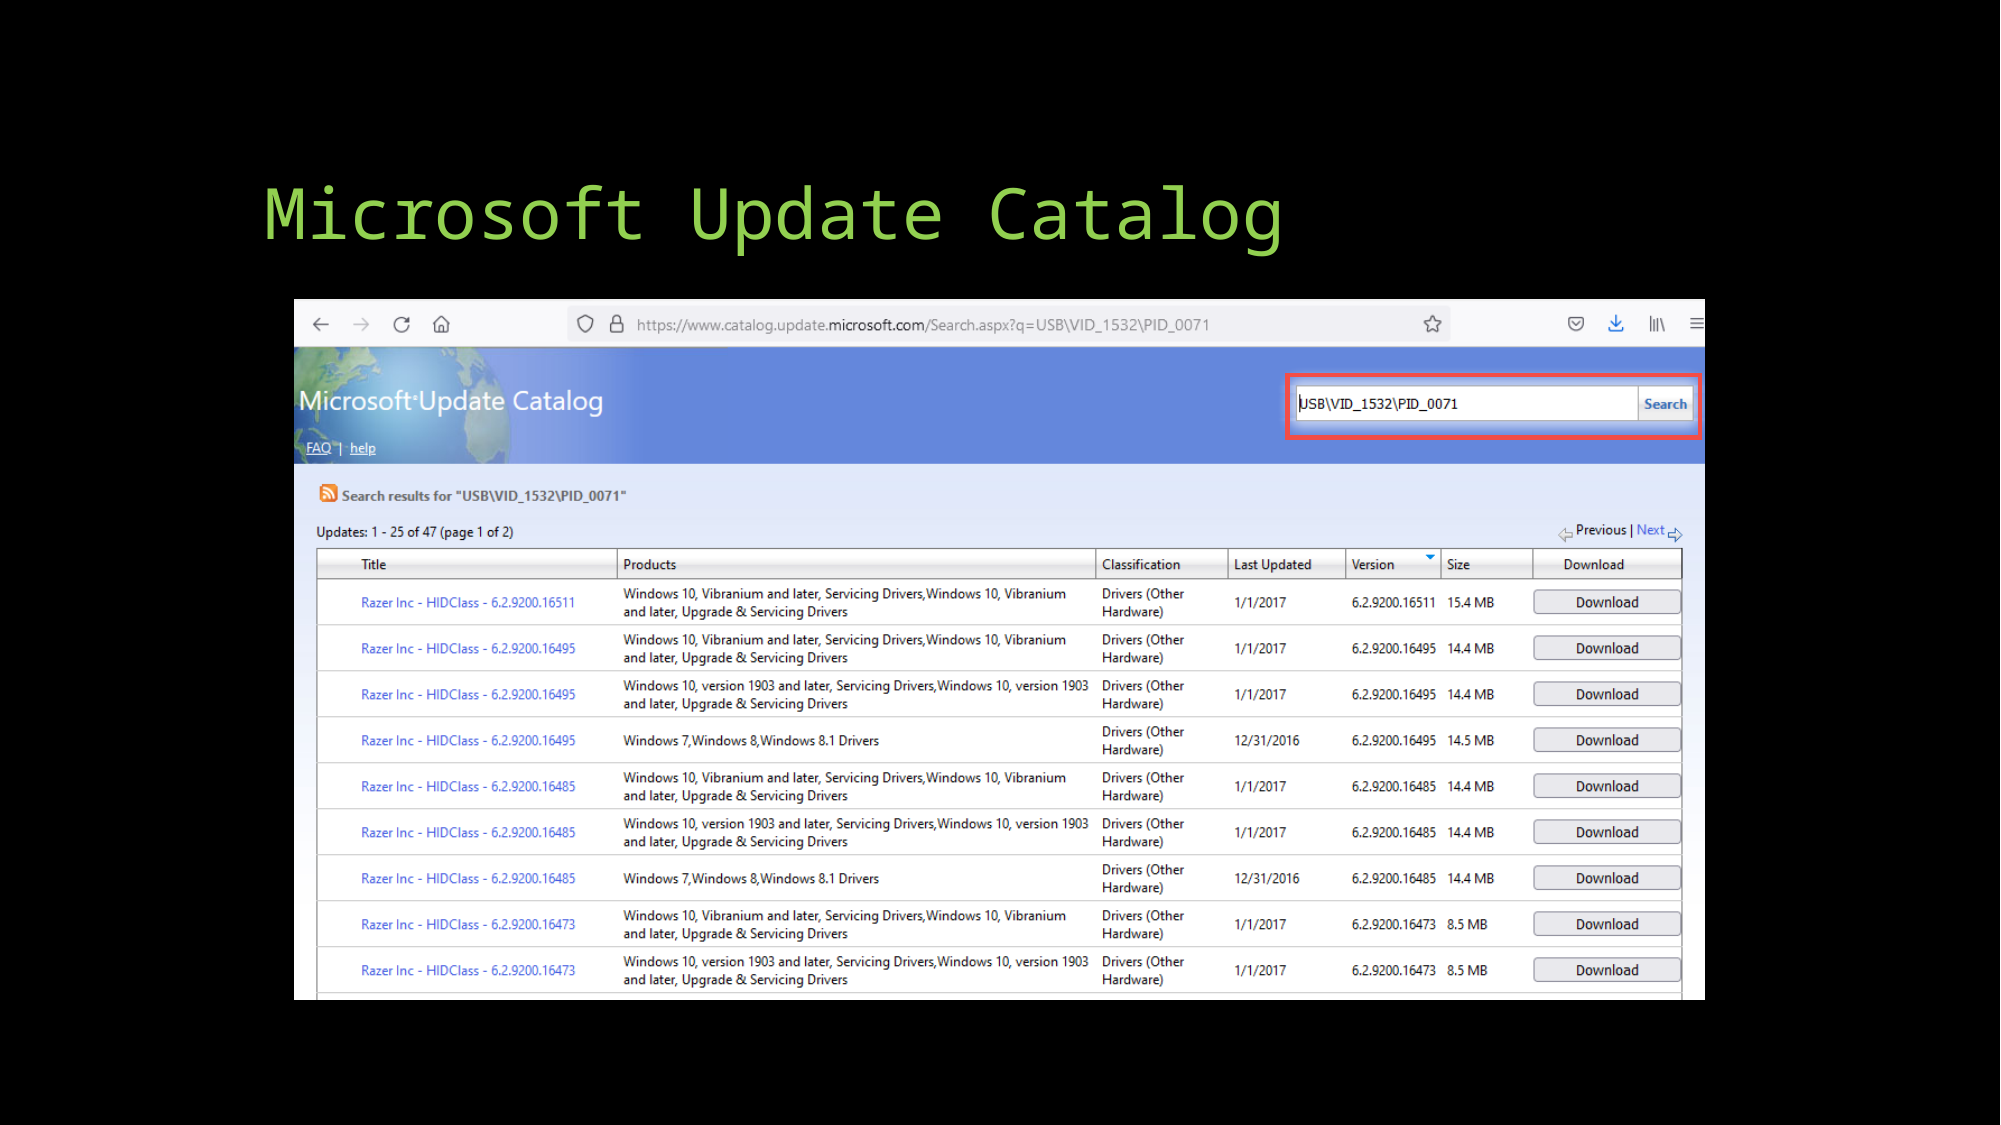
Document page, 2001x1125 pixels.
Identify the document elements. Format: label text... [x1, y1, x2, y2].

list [294, 299, 1706, 1000]
title Microsoft Update Catalog [249, 75, 1750, 263]
